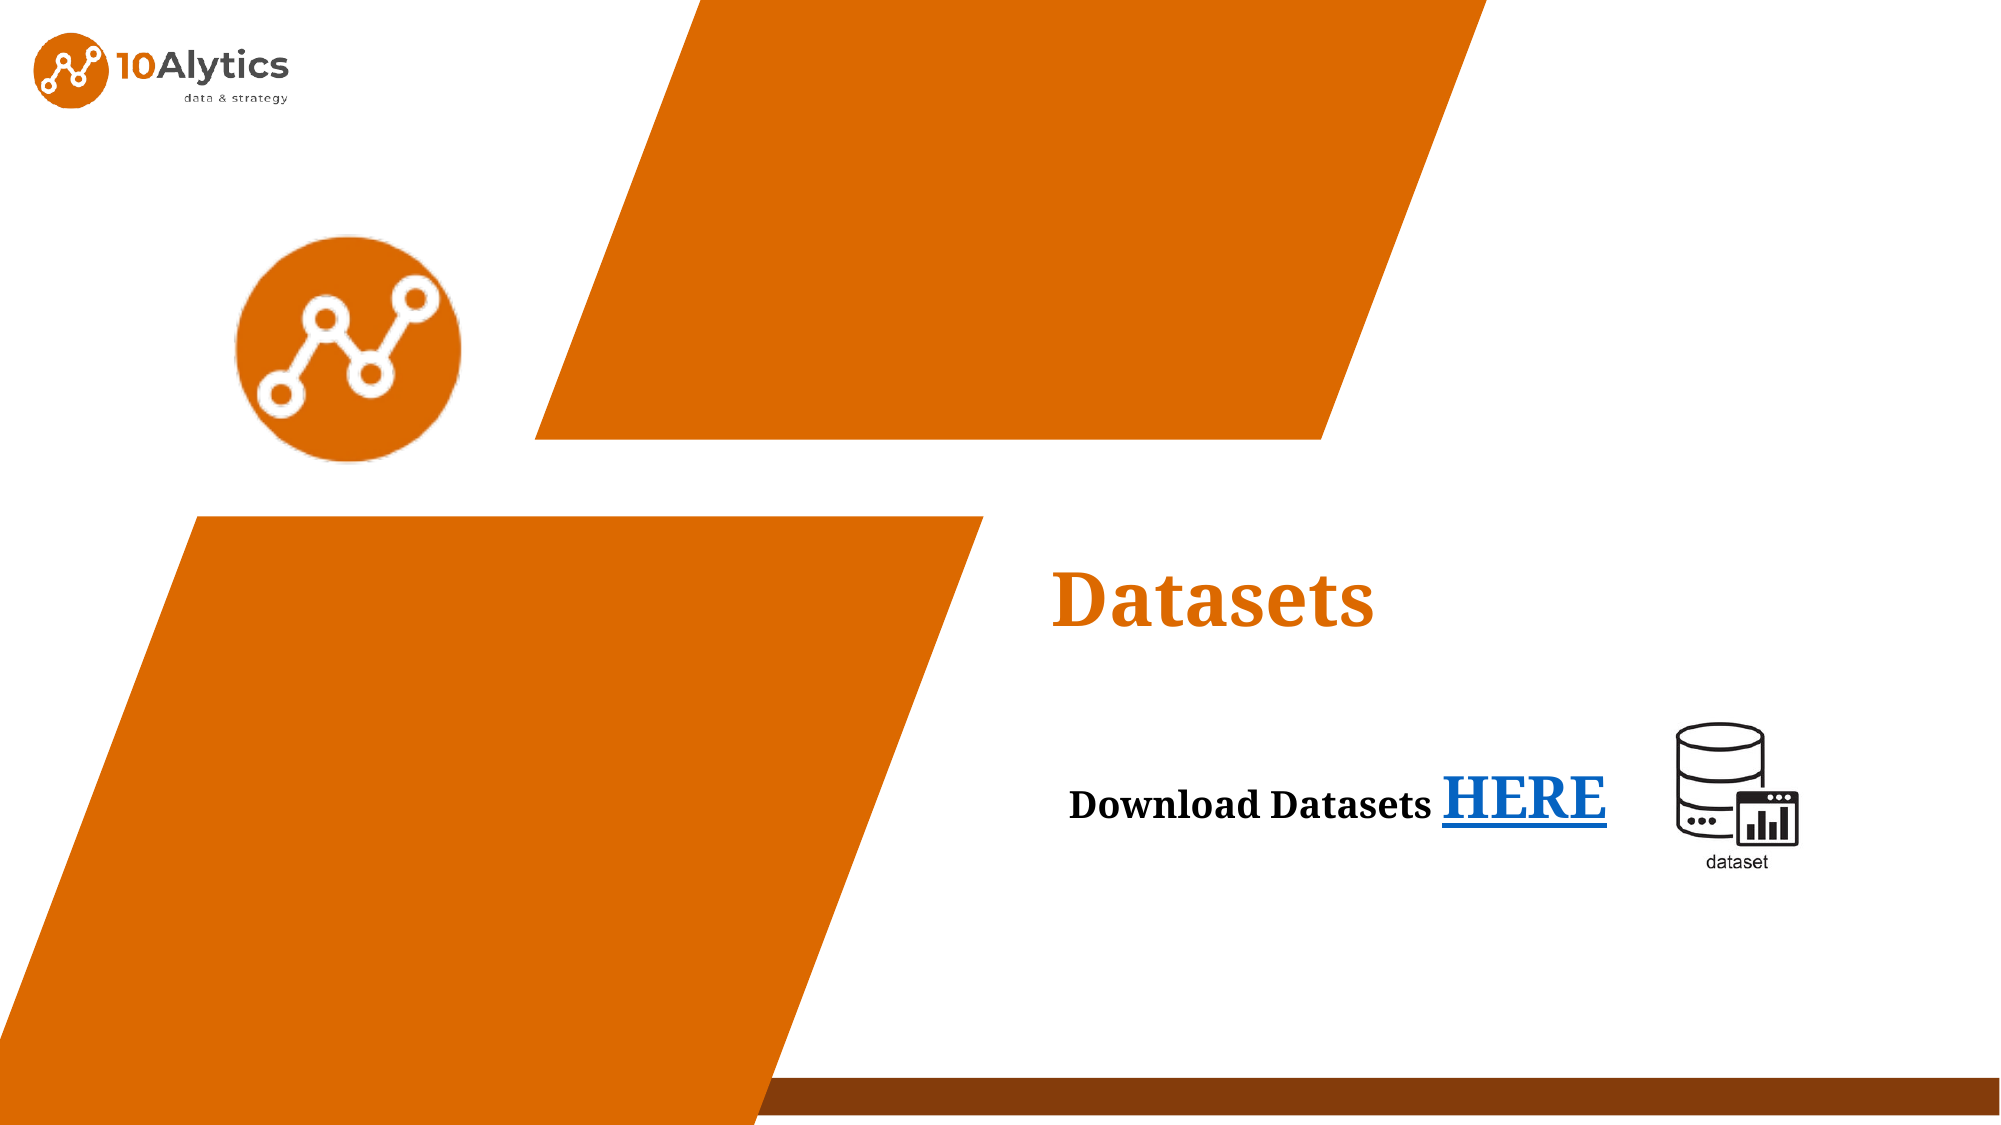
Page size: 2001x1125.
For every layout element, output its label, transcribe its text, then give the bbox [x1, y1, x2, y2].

text_box [533, 0, 1488, 441]
picture [223, 217, 472, 496]
picture [1664, 715, 1806, 877]
text_box Datasets [1036, 457, 1997, 736]
picture [29, 28, 290, 112]
text_box [0, 515, 986, 1125]
text_box Download Datasets HERE [1053, 753, 1623, 848]
